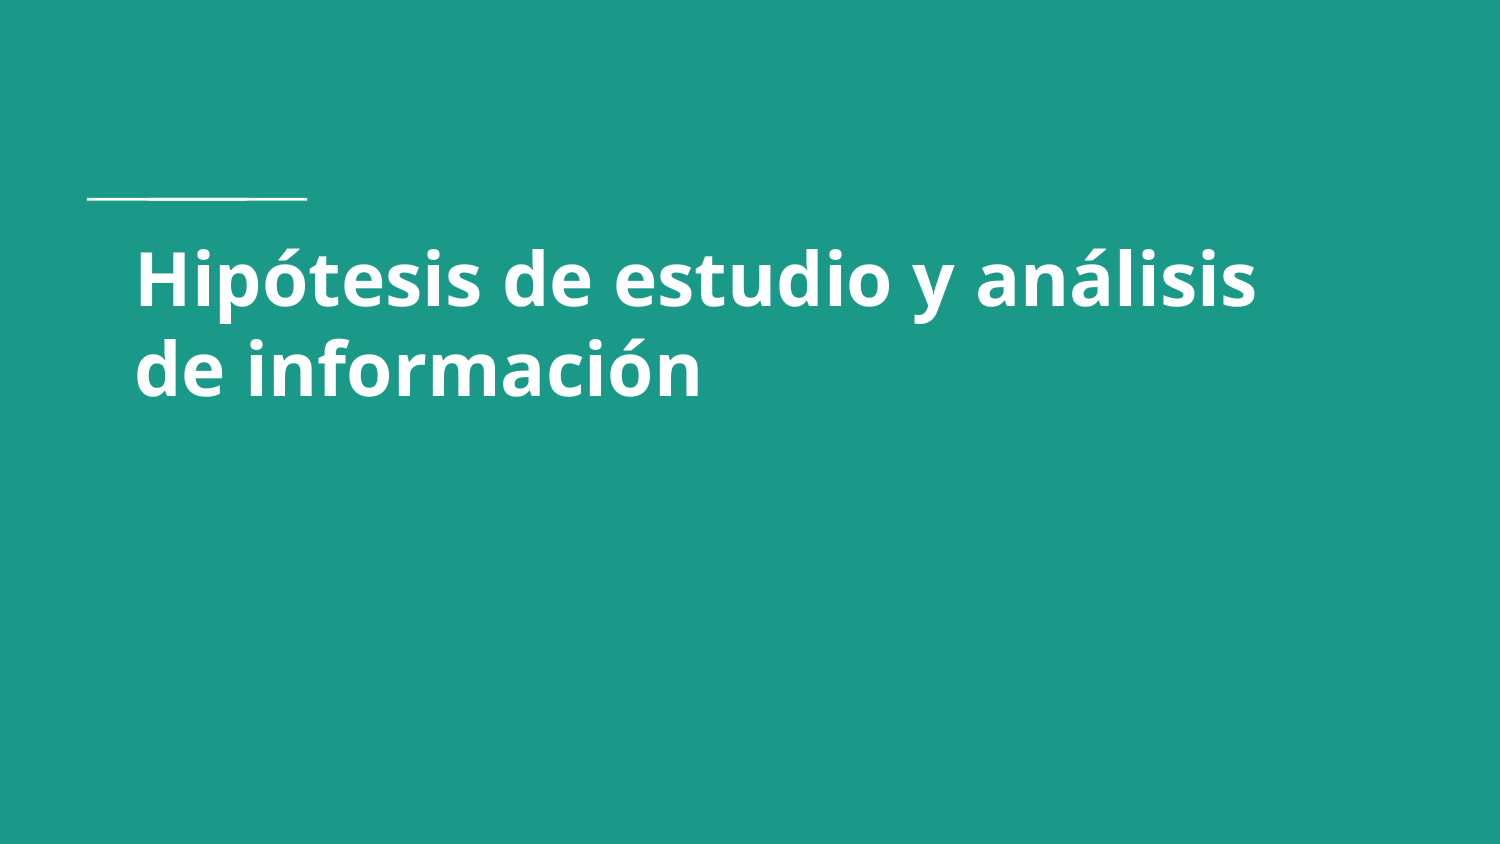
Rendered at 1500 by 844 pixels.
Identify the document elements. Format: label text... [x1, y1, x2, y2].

title Hipótesis de estudio y análisis de información [119, 216, 1381, 466]
